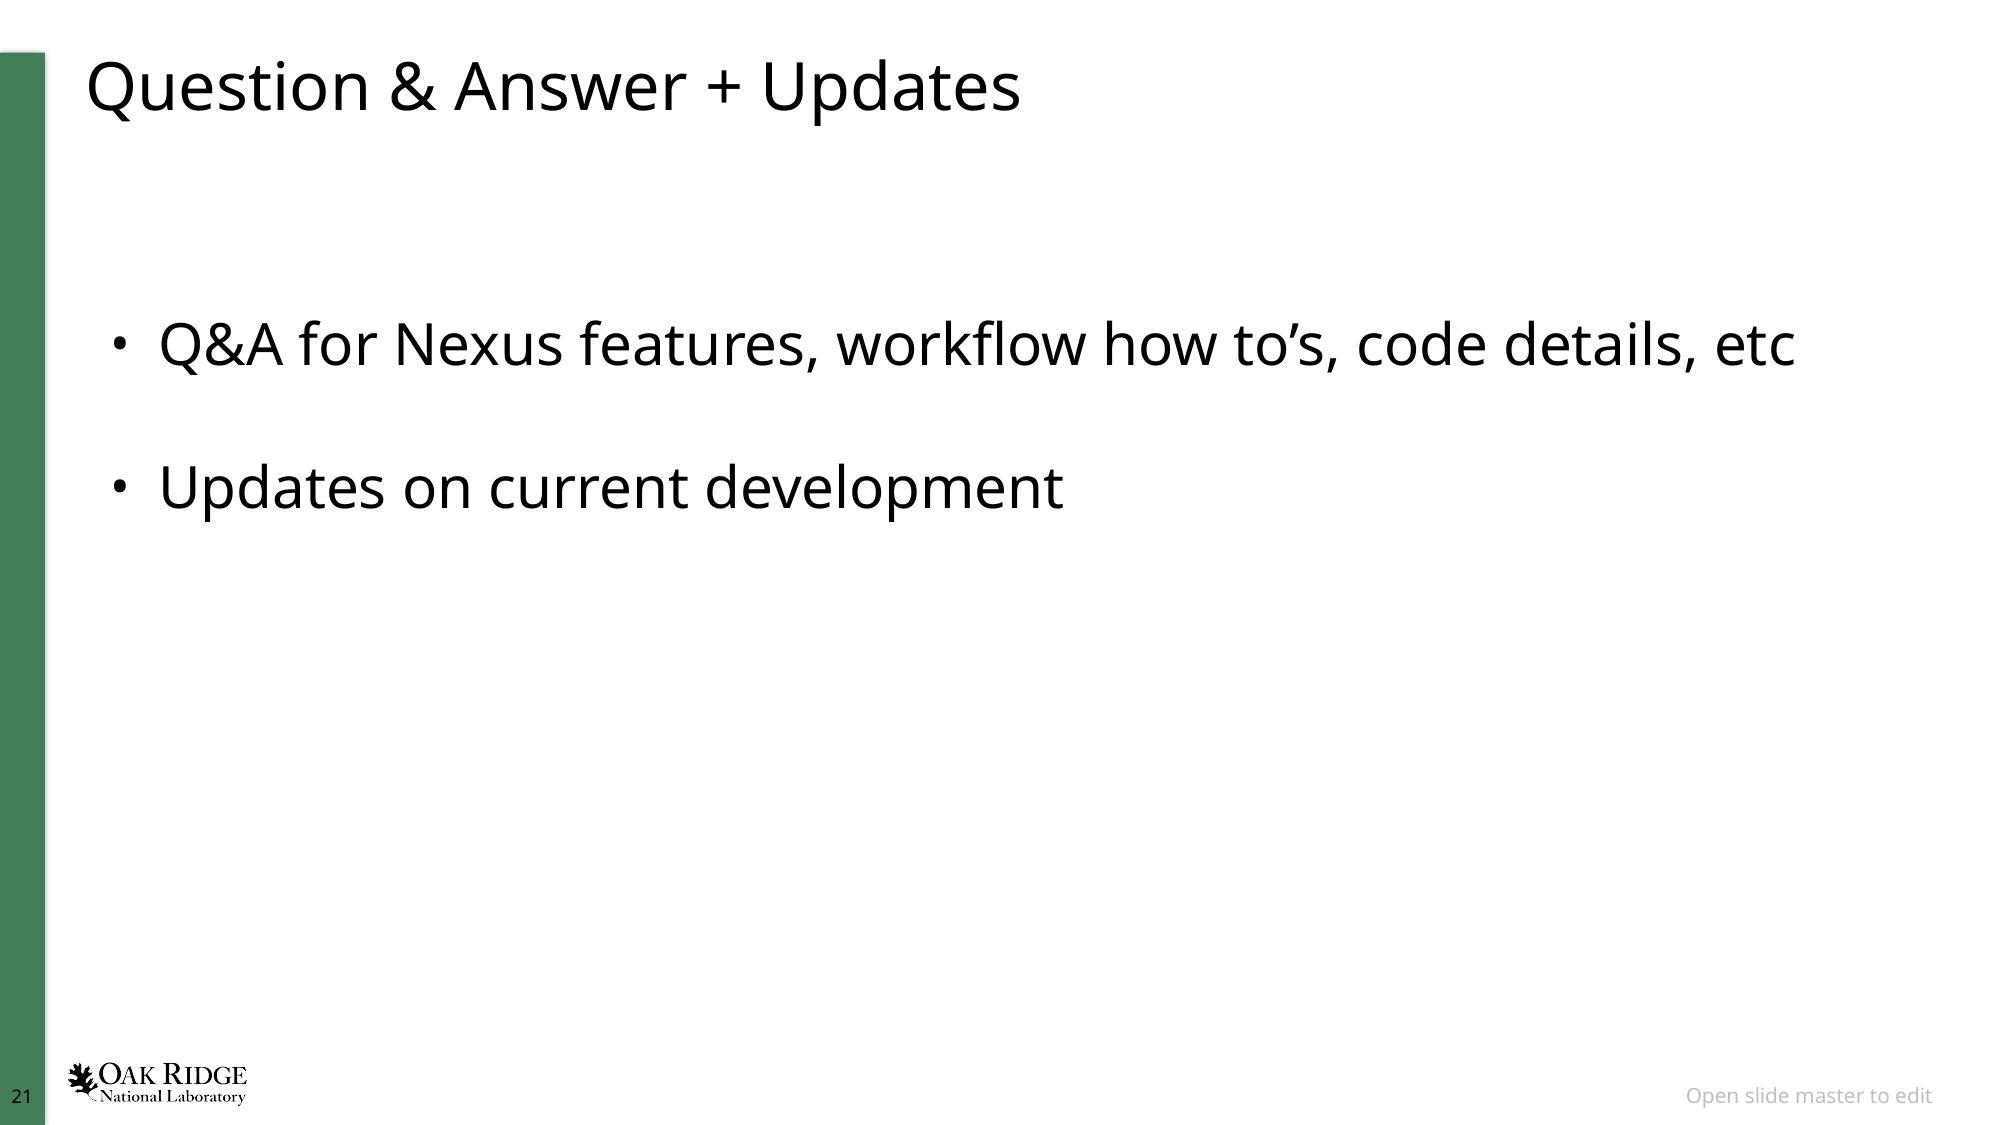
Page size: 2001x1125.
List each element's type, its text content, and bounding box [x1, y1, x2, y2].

list Q&A for Nexus features, workflow how to’s, code details, etc Updates on current development [95, 157, 1972, 1039]
title Question & Answer + Updates [70, 44, 1946, 134]
picture [67, 1062, 247, 1106]
